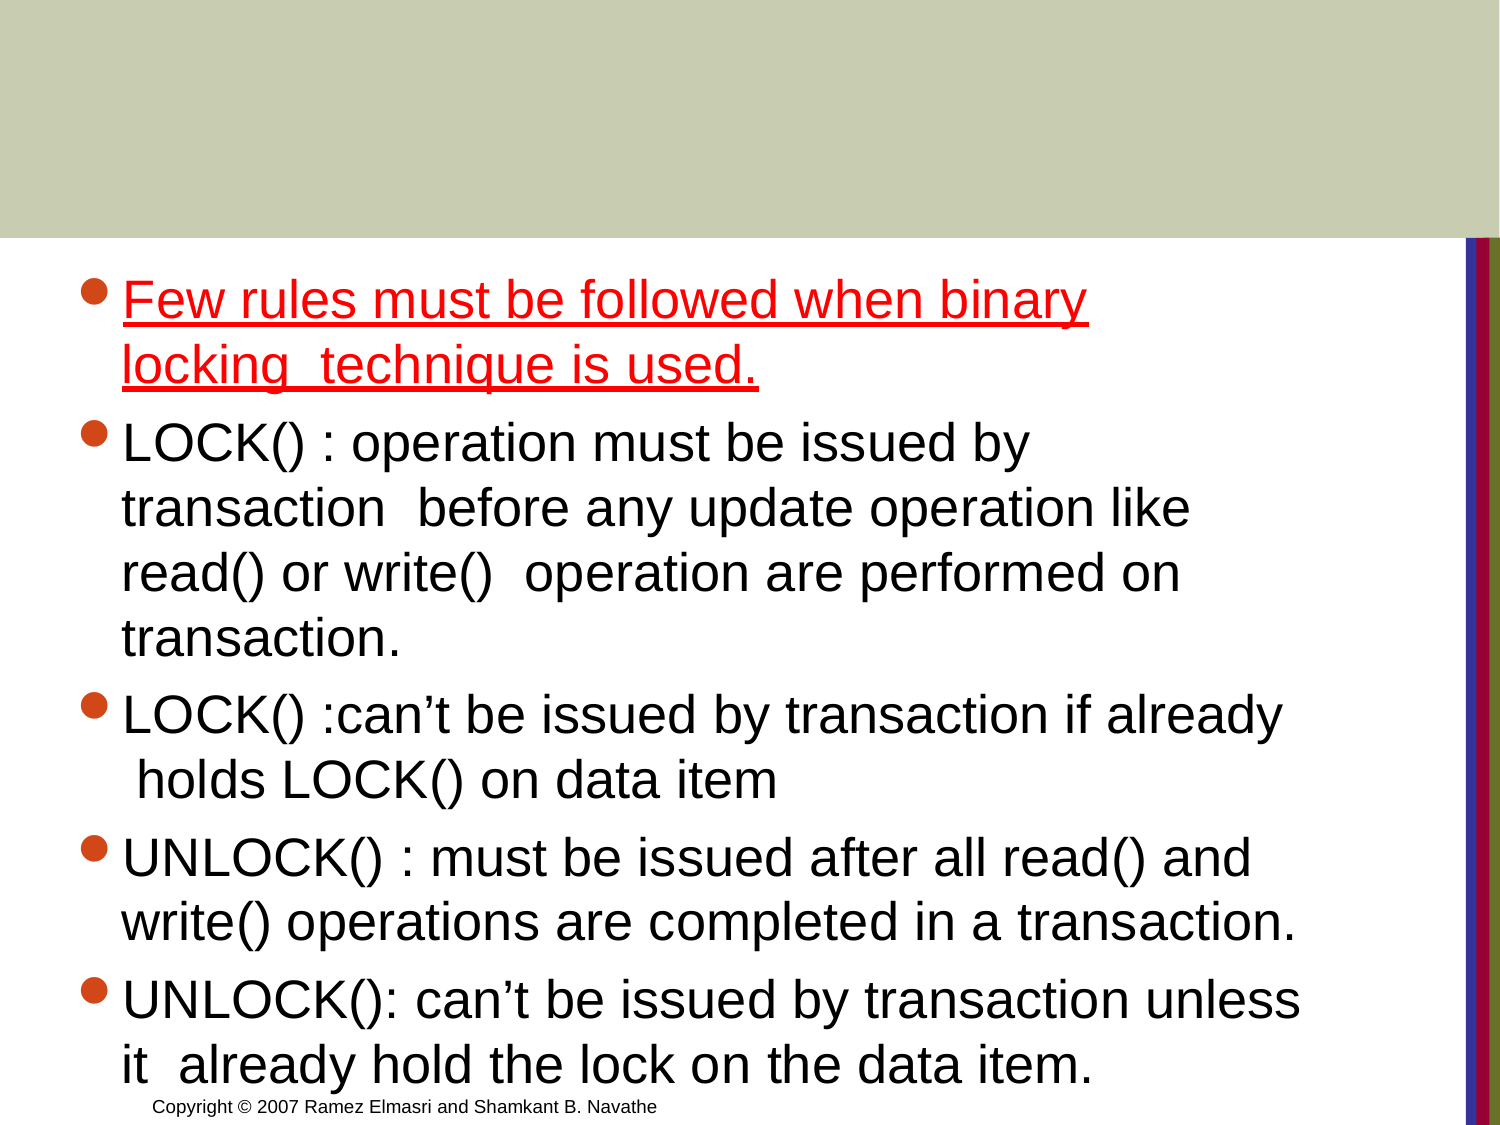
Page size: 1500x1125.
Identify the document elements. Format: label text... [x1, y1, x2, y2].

text_box Few rules must be followed when binary locking technique is used. LOCK() : operation must be issued by transaction before any update operation like read() or write() operation are performed on transaction. LOCK() :can’t be issued by transaction if already holds LOCK() on data item UNLOCK() : must be issued after all read() and write() operations are completed in a transaction. UNLOCK(): can’t be issued by transaction unless it already hold the lock on the data item. [74, 262, 1344, 1095]
